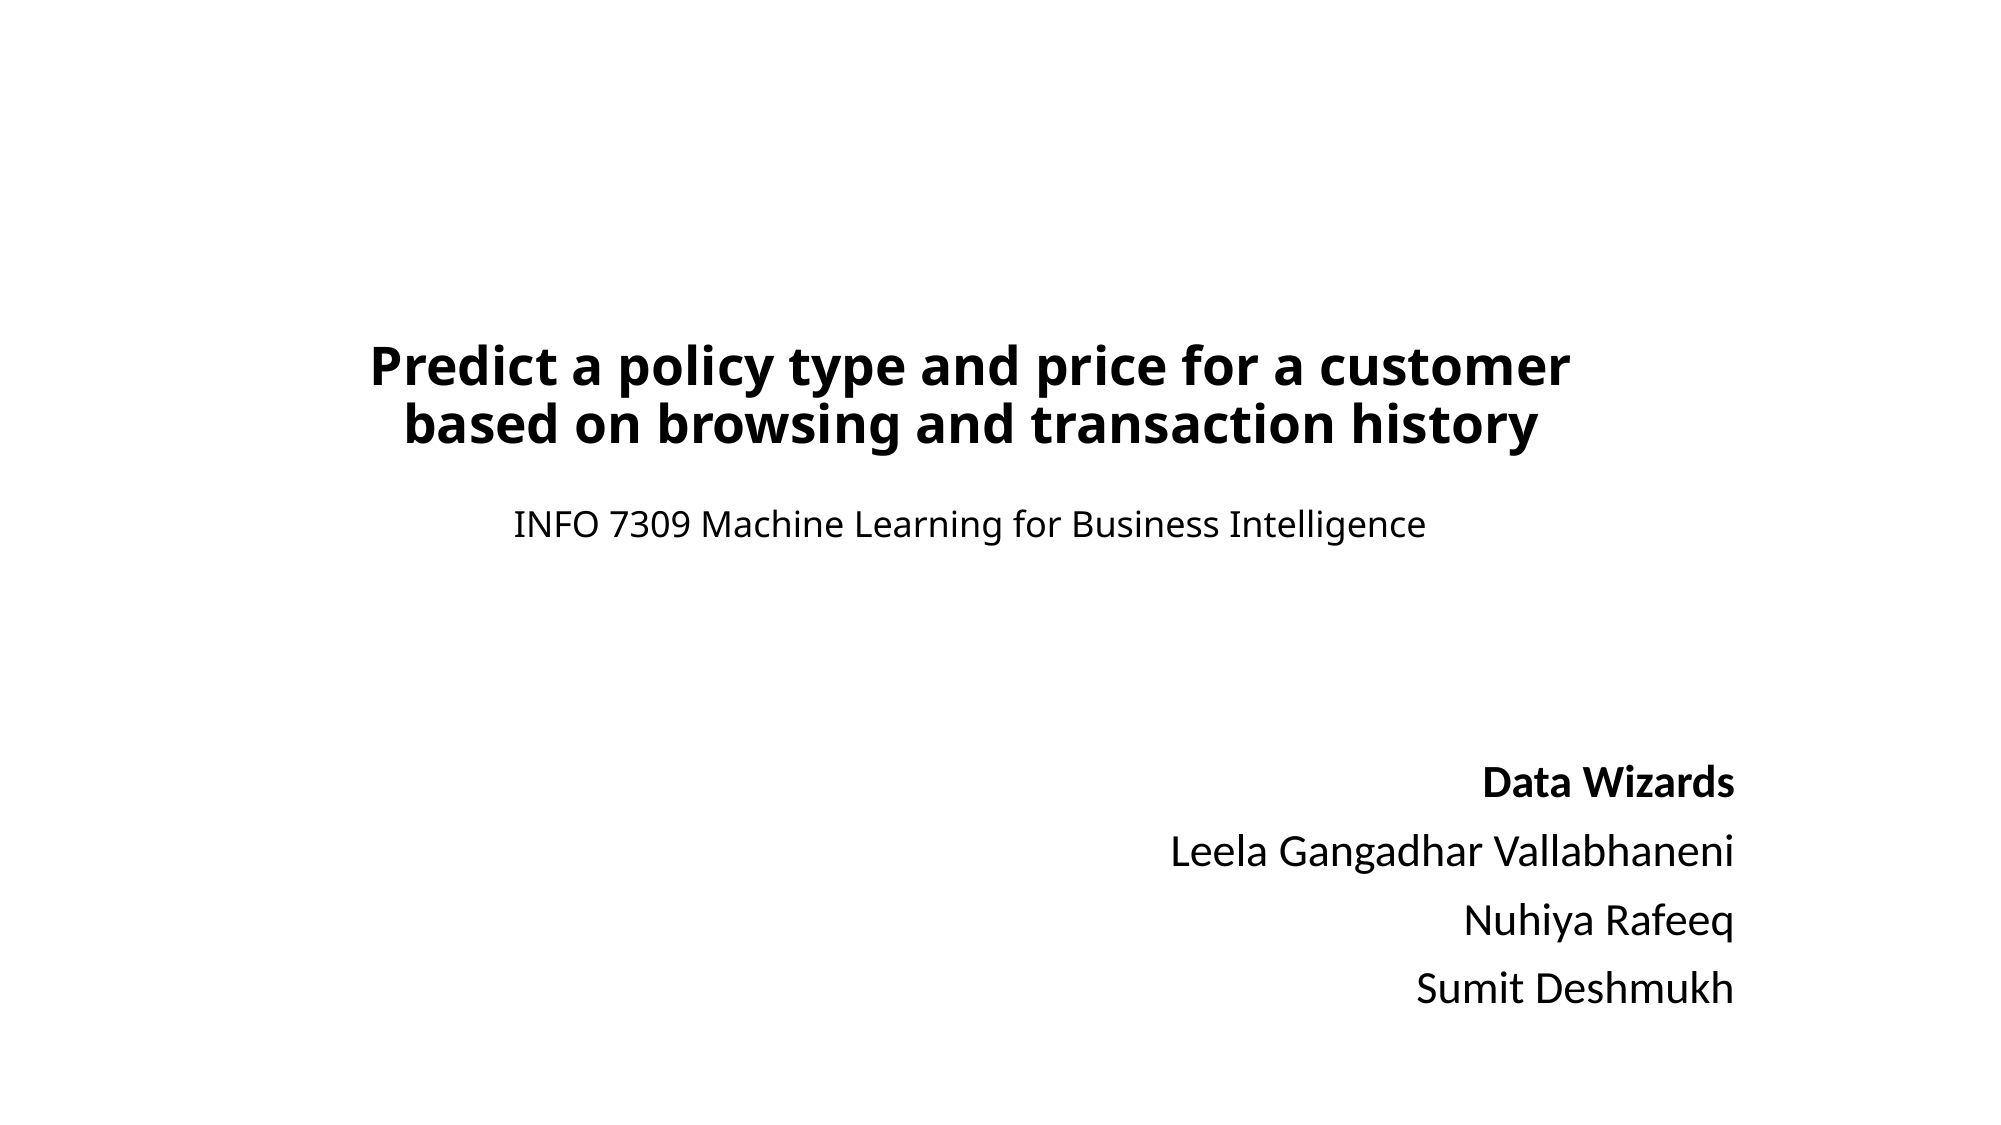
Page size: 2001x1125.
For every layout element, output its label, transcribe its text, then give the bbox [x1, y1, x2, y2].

title Predict a policy type and price for a customer based on browsing and transaction history INFO 7309 Machine Learning for Business Intelligence [221, 326, 1721, 553]
subtitle Data Wizards Leela Gangadhar Vallabhaneni Nuhiya Rafeeq Sumit Deshmukh [249, 750, 1750, 1022]
